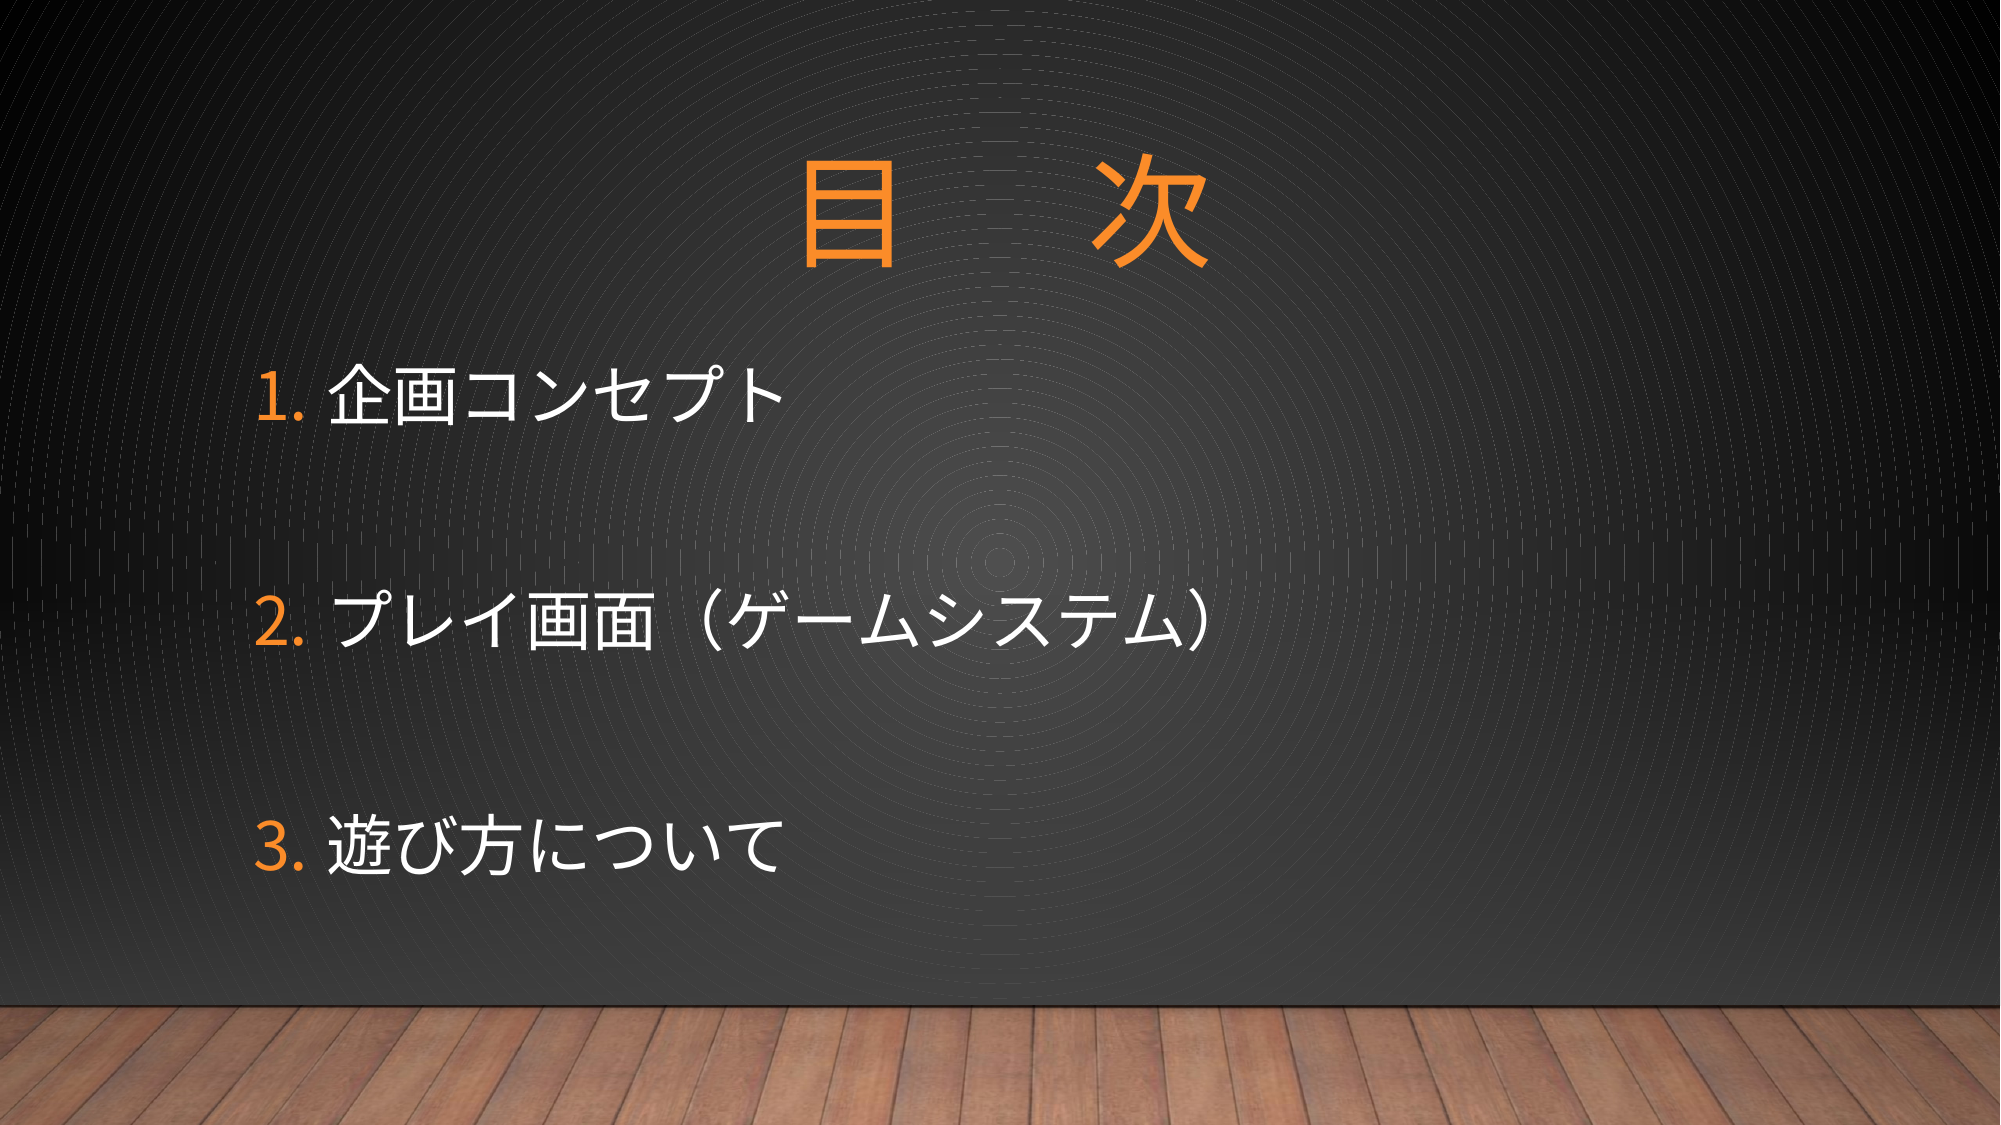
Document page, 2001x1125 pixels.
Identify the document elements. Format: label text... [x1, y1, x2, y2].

title 目 次 [238, 131, 1763, 305]
list 企画コンセプト プレイ画面（ゲームシステム） 遊び方について [238, 330, 1763, 897]
picture [0, 1005, 2000, 1125]
